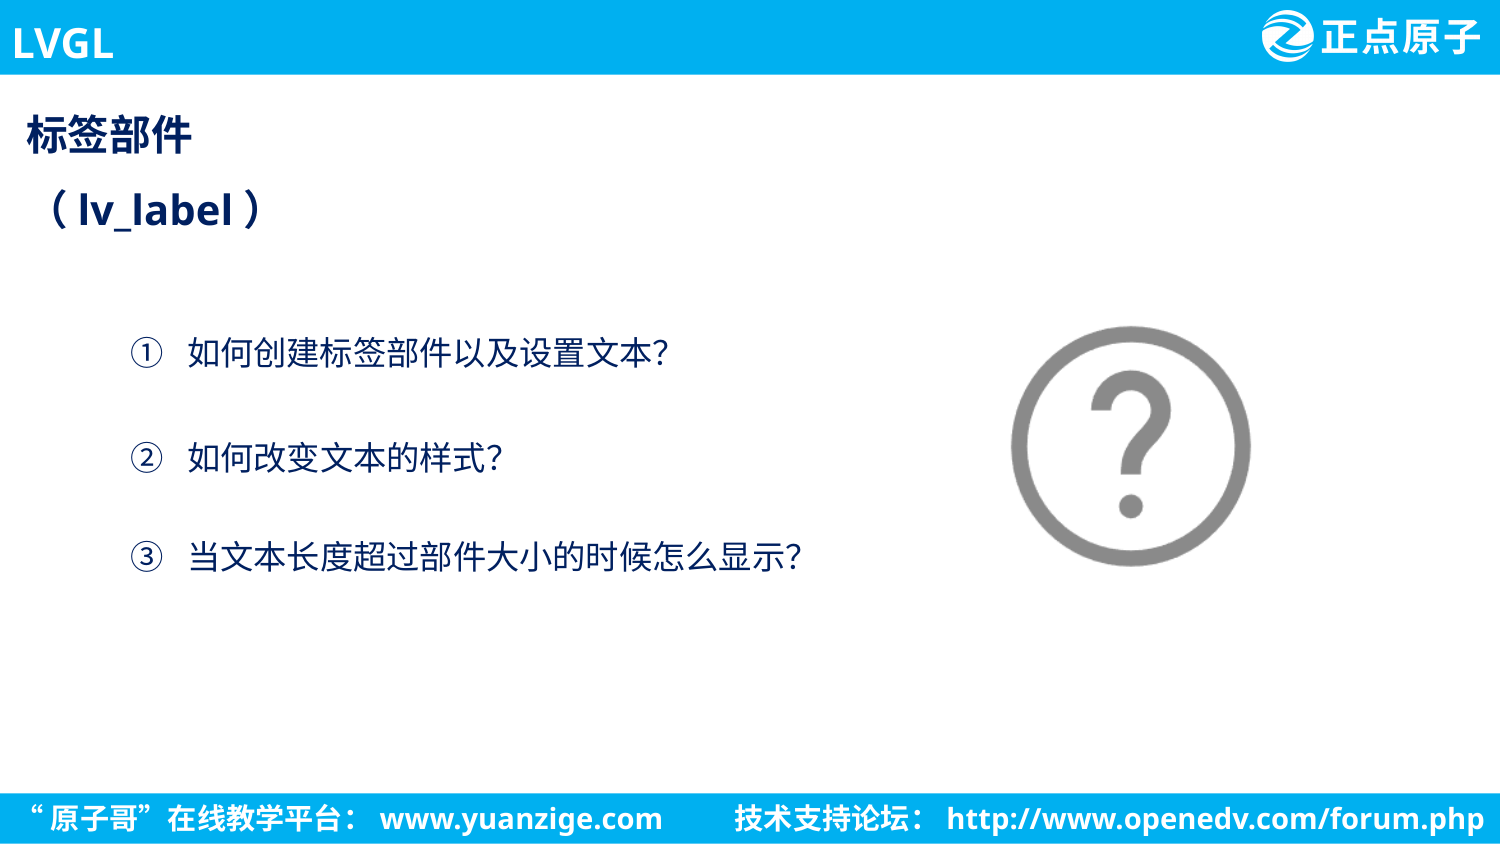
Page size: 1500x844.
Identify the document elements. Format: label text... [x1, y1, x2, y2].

text_box “原子哥”在线教学平台：www.yuanzige.com [0, 793, 560, 843]
picture [1412, 44, 1418, 52]
text_box [0, 0, 1500, 76]
picture [1404, 20, 1438, 54]
text_box ② 如何改变文本的样式？ [116, 409, 547, 485]
picture [1367, 18, 1396, 42]
text_box LVGL [0, 0, 967, 75]
picture [1391, 45, 1397, 53]
text_box 标签部件（lv_label） [11, 76, 425, 242]
picture [1322, 21, 1357, 52]
picture [1431, 44, 1438, 52]
picture [974, 312, 1278, 590]
picture [1263, 27, 1307, 61]
text_box ③ 当文本长度超过部件大小的时候怎么显示？ [116, 508, 835, 584]
picture [1445, 21, 1479, 54]
picture [1267, 11, 1313, 45]
text_box ① 如何创建标签部件以及设置文本？ [116, 304, 700, 380]
picture [1364, 45, 1370, 53]
text_box 技术支持论坛：http://www.openedv.com/forum.php [560, 793, 1500, 843]
